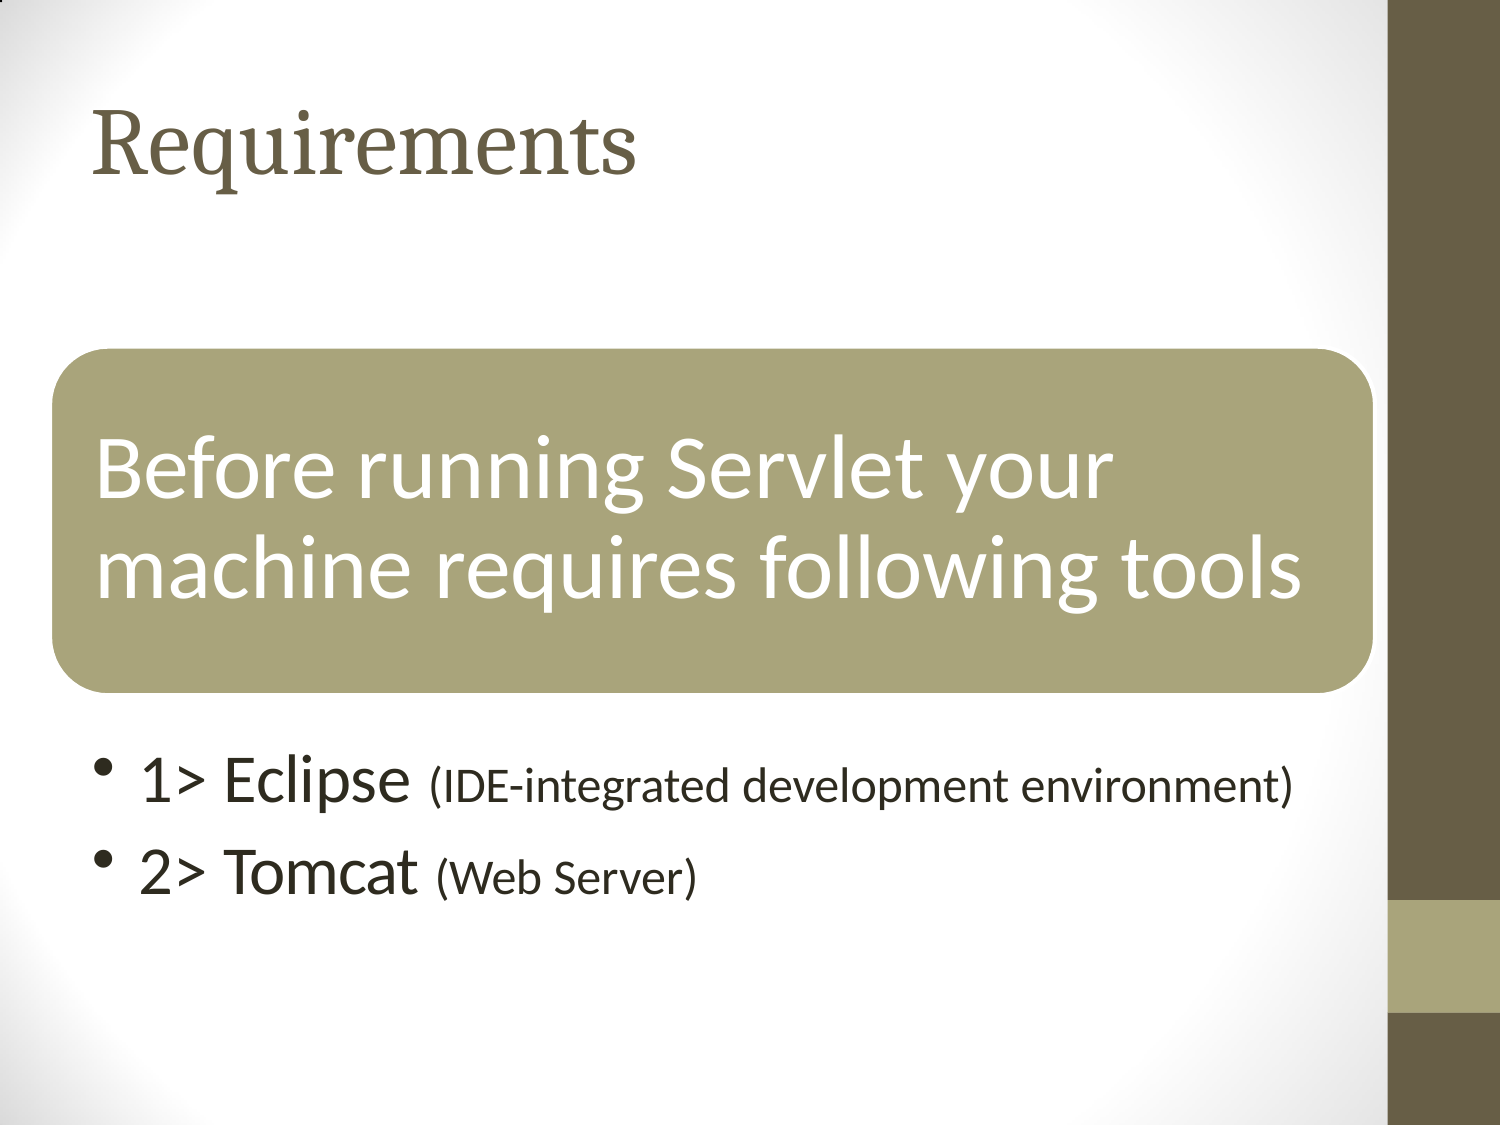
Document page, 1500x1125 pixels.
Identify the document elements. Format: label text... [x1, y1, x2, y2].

picture [0, 0, 1387, 1125]
text_box 1> Eclipse (IDE-integrated development environment) 2> Tomcat (Web Server) [89, 721, 1308, 909]
title Requirements [87, 76, 645, 267]
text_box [47, 344, 1378, 698]
